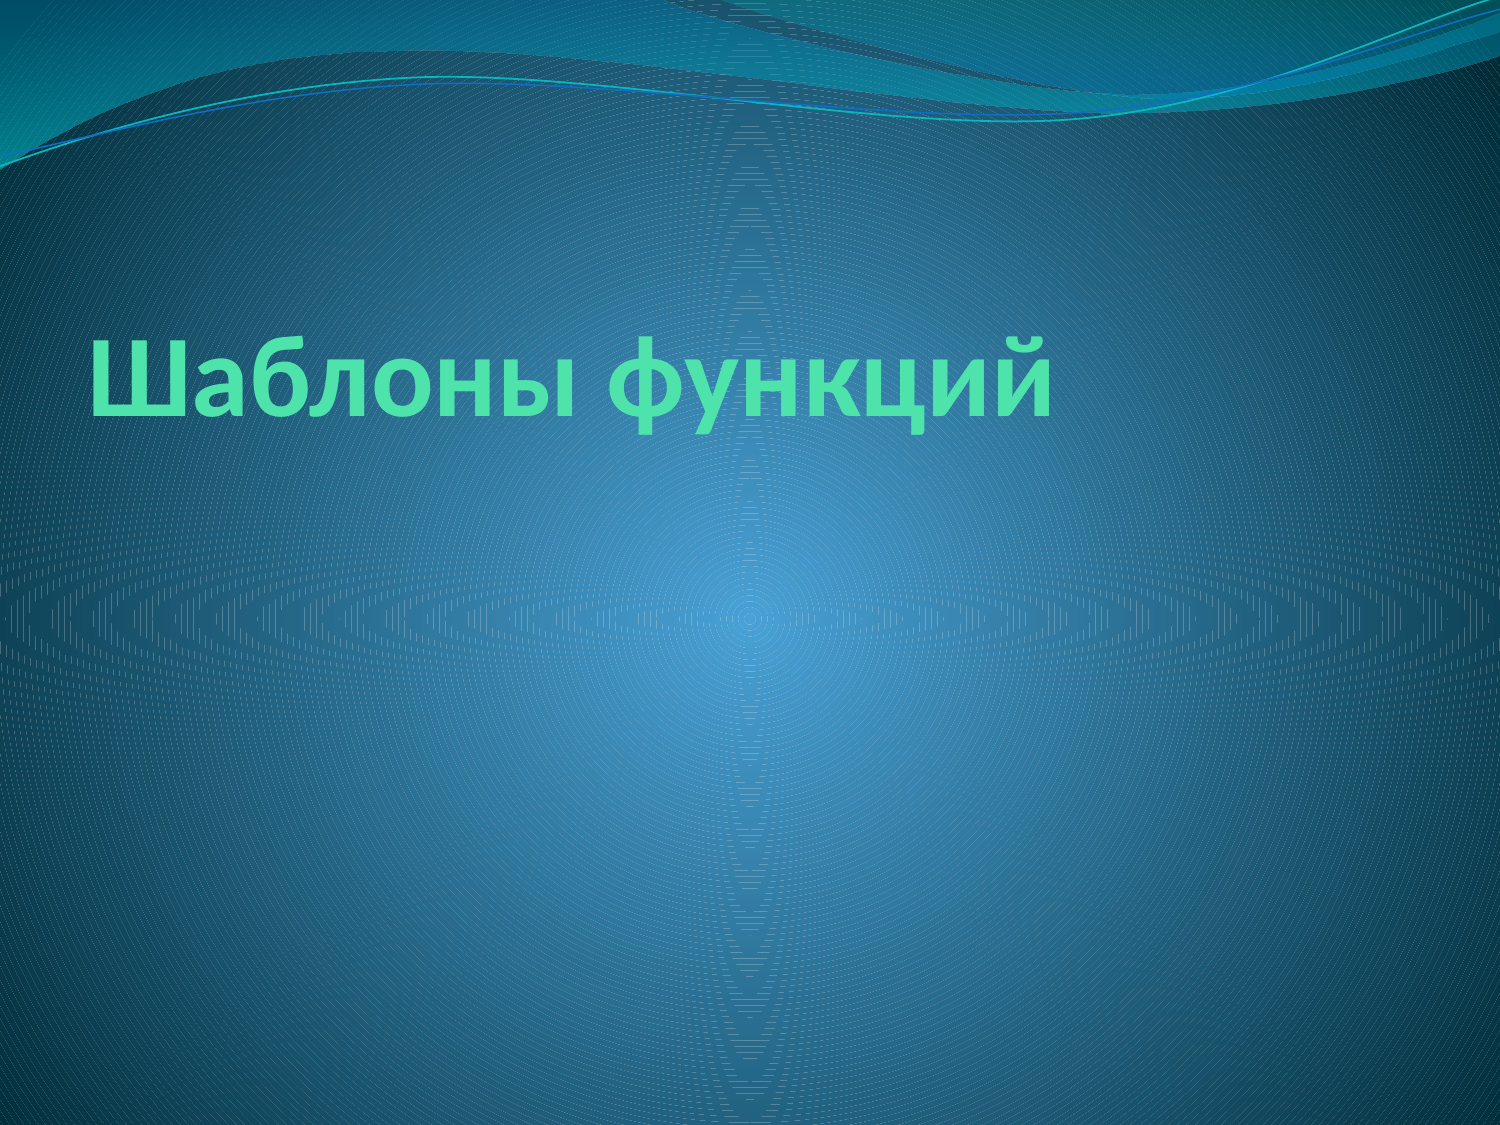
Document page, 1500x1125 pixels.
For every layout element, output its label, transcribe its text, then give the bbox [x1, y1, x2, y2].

title Шаблоны функций [86, 216, 1362, 440]
